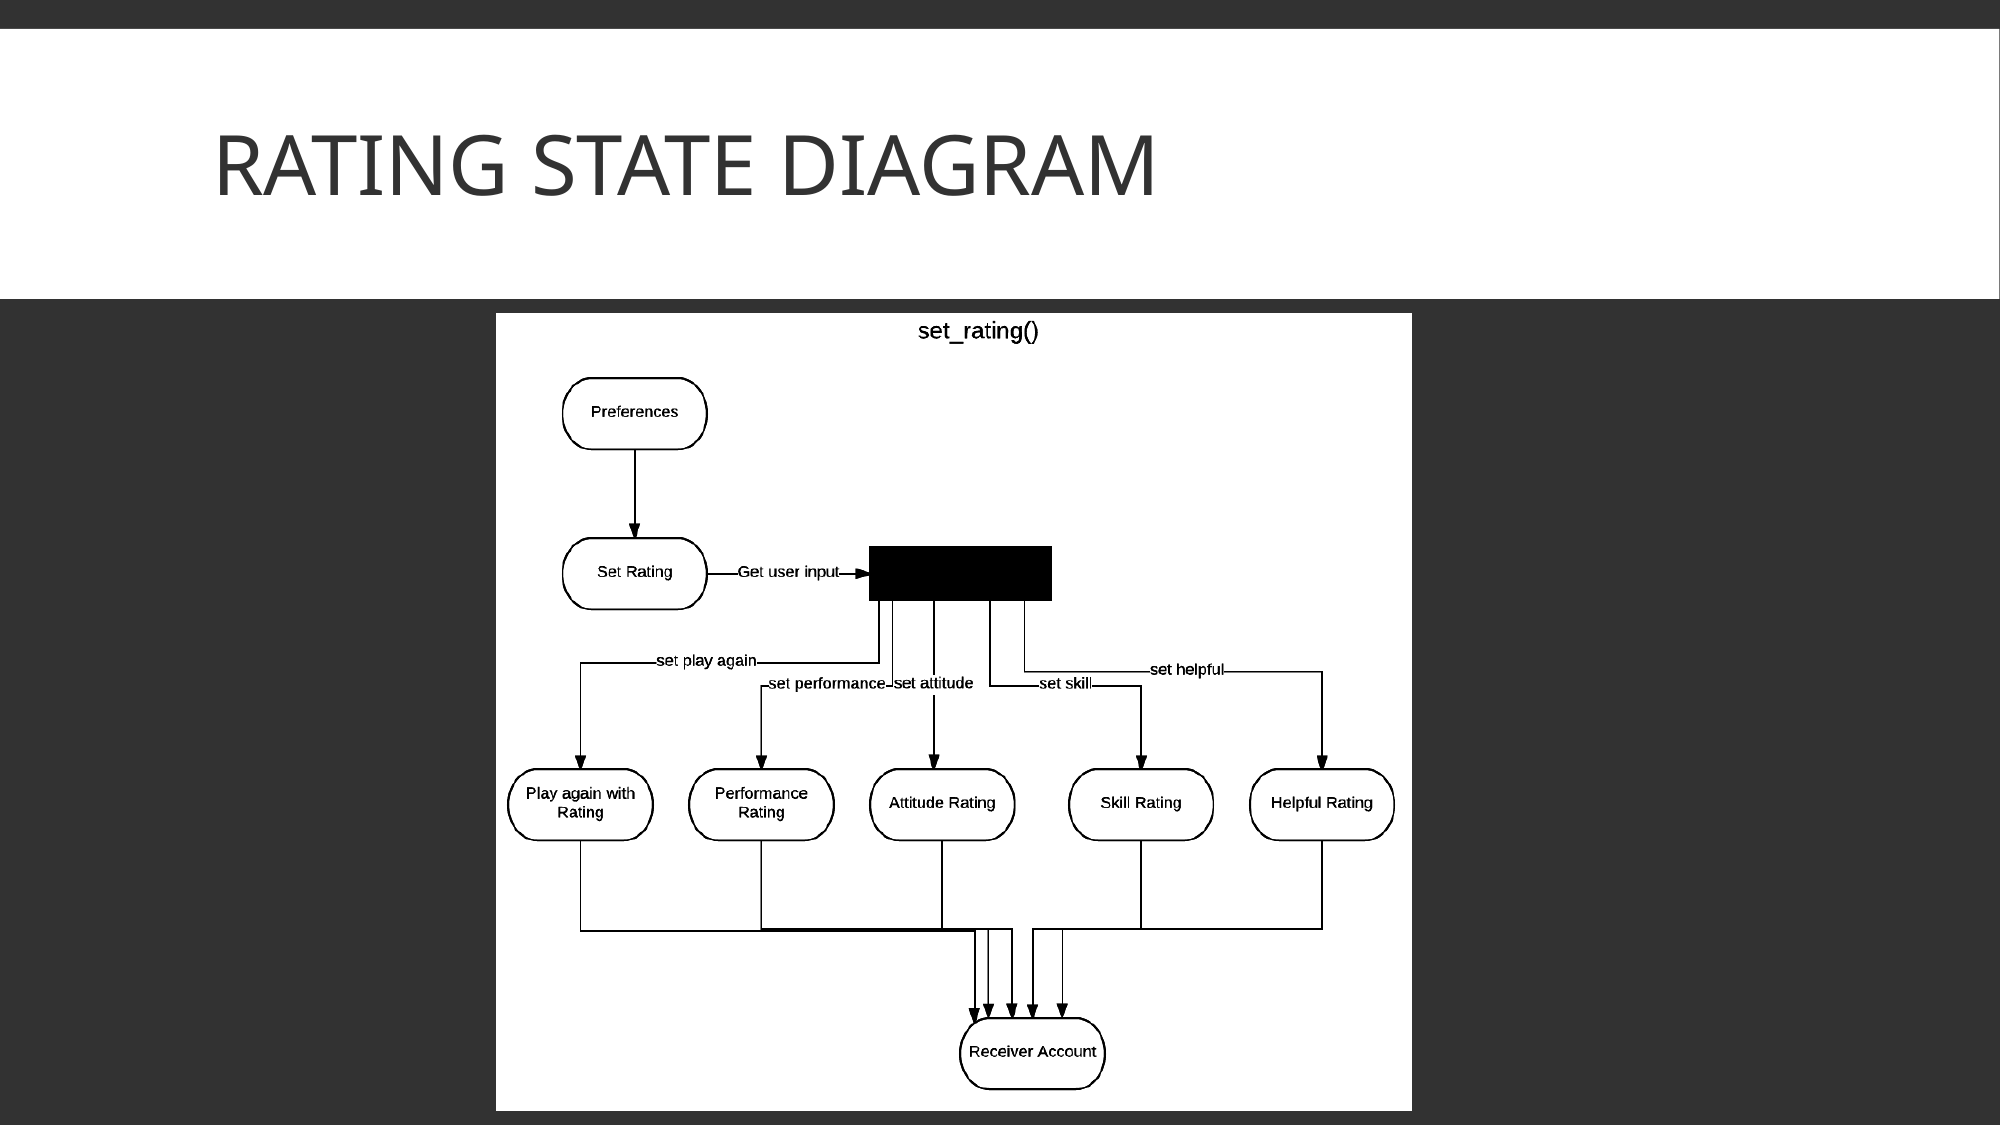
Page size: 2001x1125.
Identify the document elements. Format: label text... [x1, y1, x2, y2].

picture [496, 313, 1412, 1112]
title Rating State diagram [197, 46, 1803, 295]
